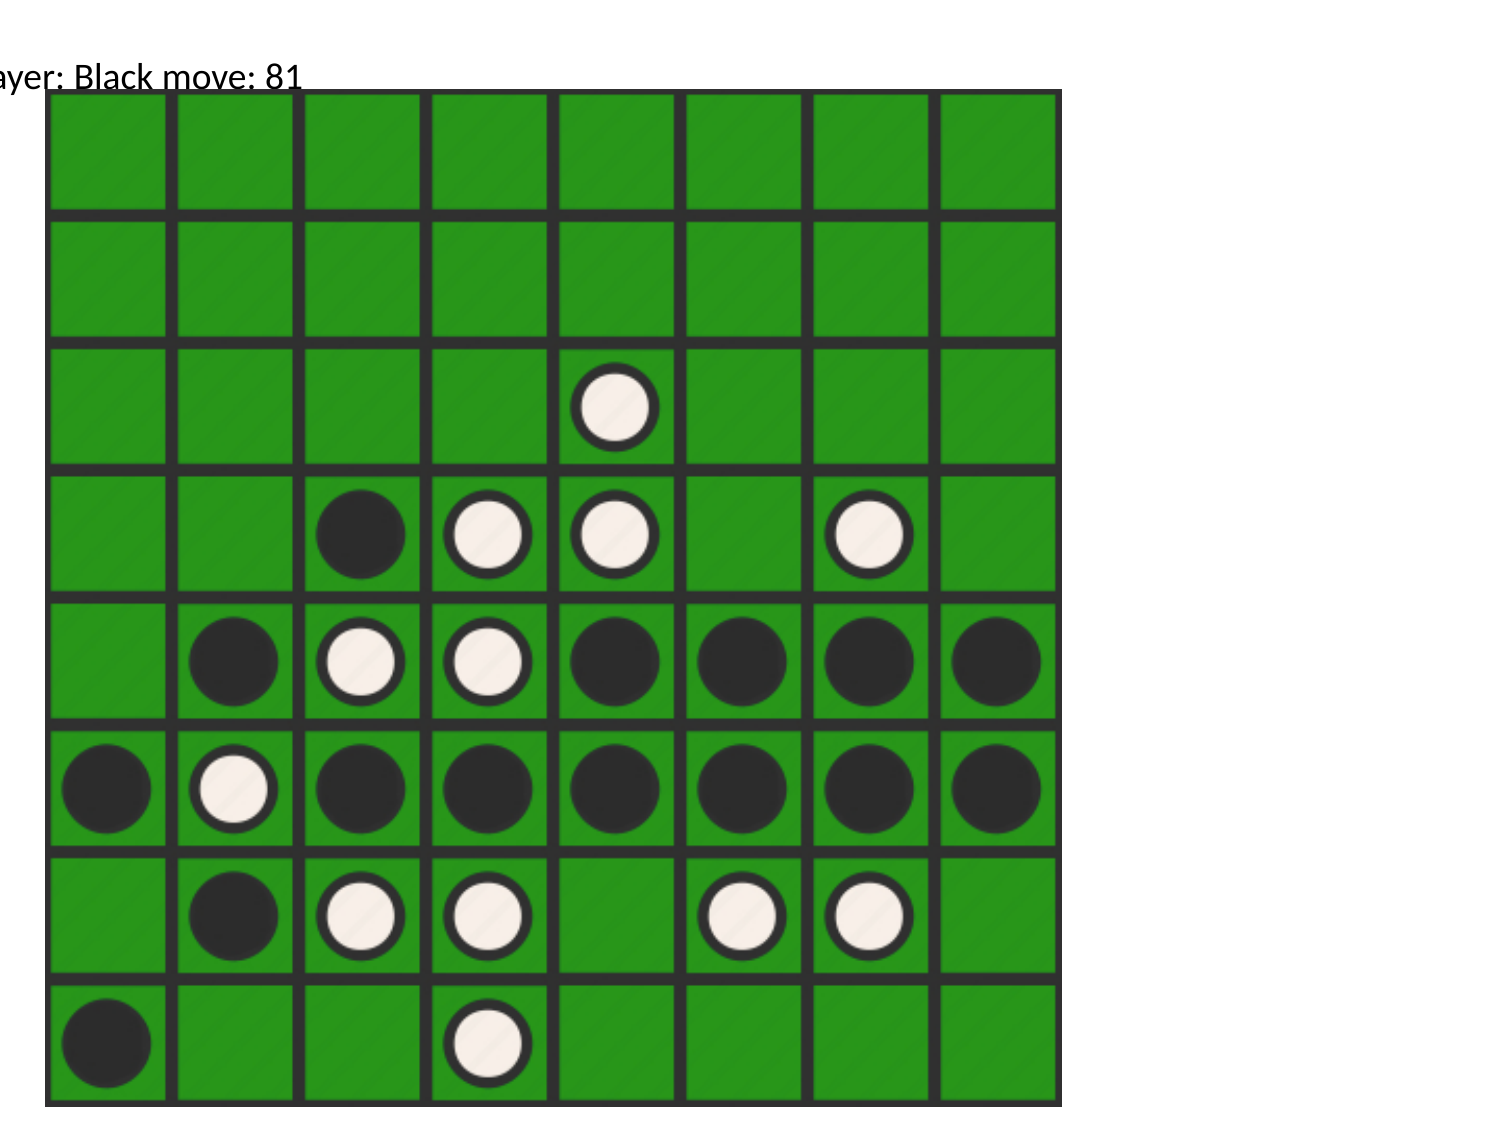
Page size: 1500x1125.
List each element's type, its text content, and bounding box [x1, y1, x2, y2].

picture [44, 89, 1062, 1107]
text_box turn: 23 player: Black move: 81 [0, 44, 319, 105]
